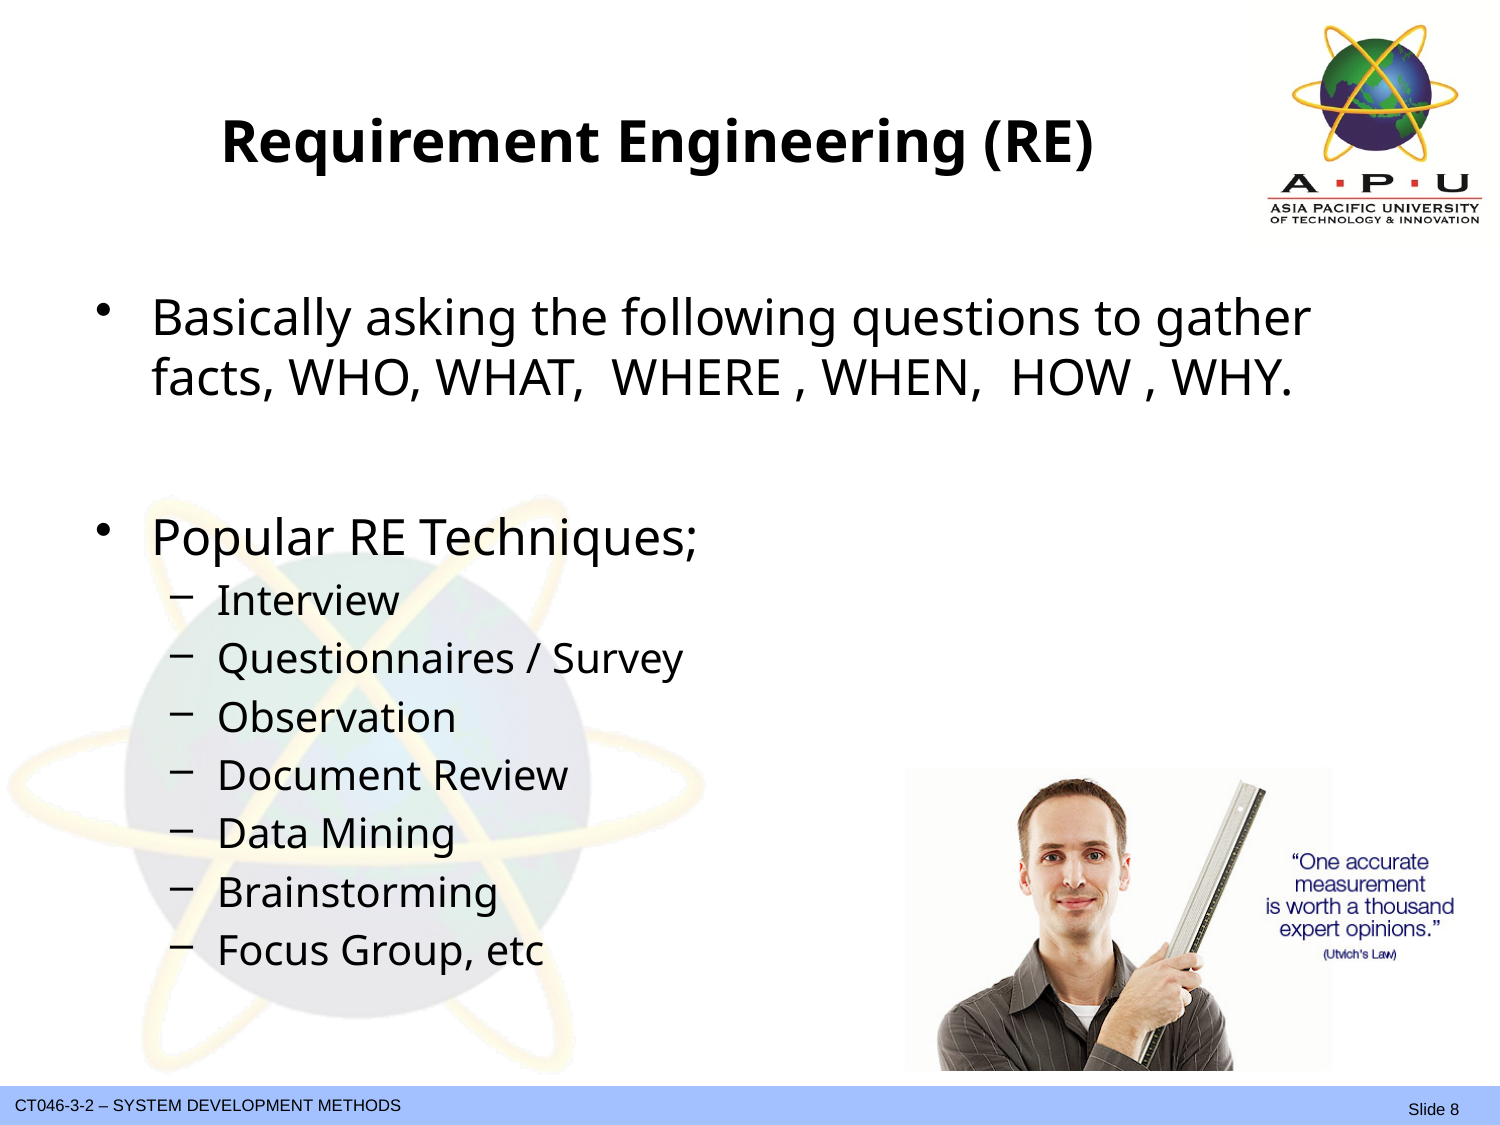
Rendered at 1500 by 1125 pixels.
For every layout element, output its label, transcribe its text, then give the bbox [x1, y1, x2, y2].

picture [905, 767, 1491, 1071]
picture [1251, 0, 1500, 249]
list Basically asking the following questions to gather facts, WHO, WHAT, WHERE , WHEN, HOW , WHY. Popular RE Techniques; Interview Questionnaires / Survey Observation Document Review Data Mining Brainstorming Focus Group, etc [79, 278, 1437, 1022]
title Requirement Engineering (RE) [79, 44, 1236, 233]
